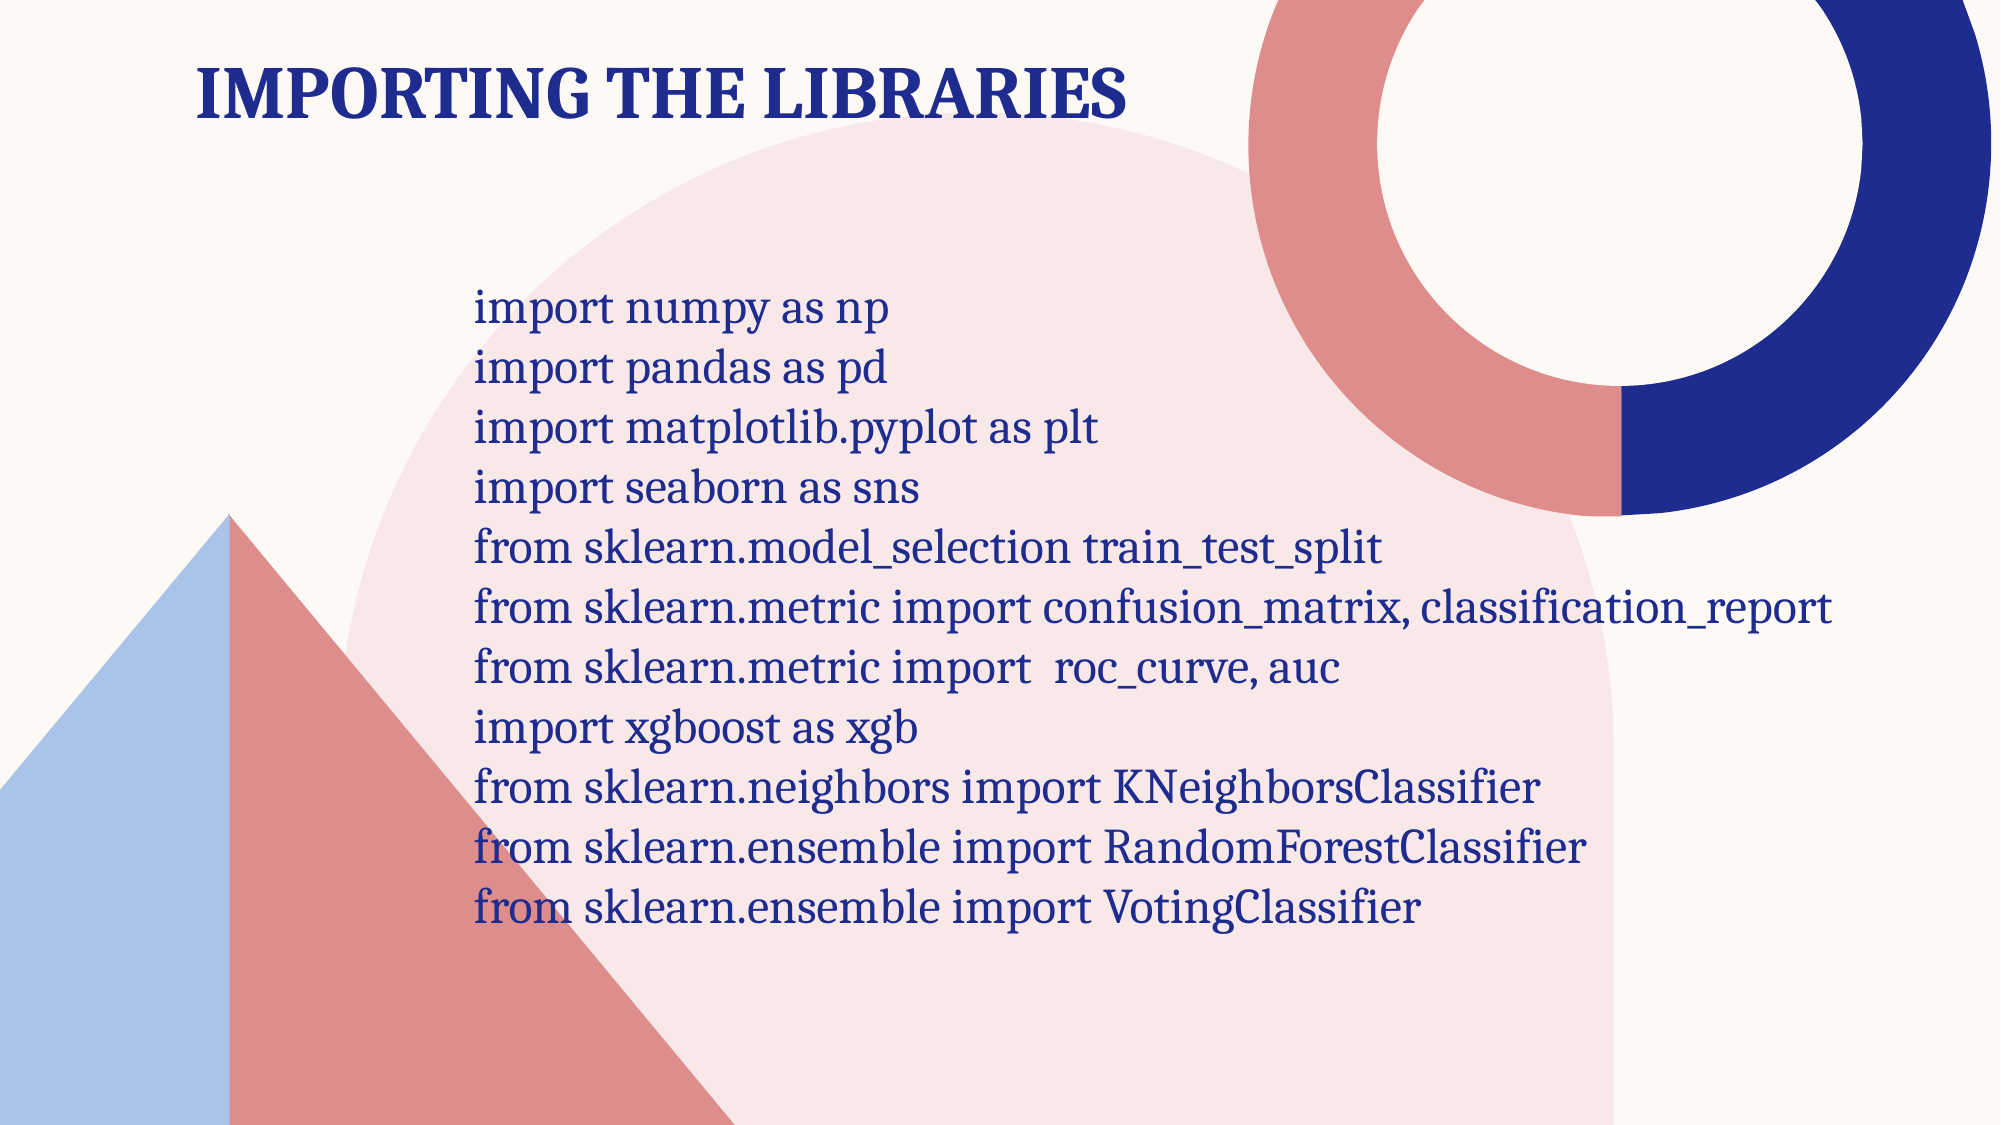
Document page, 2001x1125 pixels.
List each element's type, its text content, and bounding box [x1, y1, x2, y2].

list import numpy as np import pandas as pd import matplotlib.pyplot as plt import seaborn as sns from sklearn.model_selection train_test_split from sklearn.metric import confusion_matrix, classification_report from sklearn.metric import roc_curve, auc import xgboost as xgb from sklearn.neighbors import KNeighborsClassifier from sklearn.ensemble import RandomForestClassifier from sklearn.ensemble import VotingClassifier [473, 273, 1914, 985]
title IMPORTING THE LIBRARIES [129, 42, 1194, 141]
